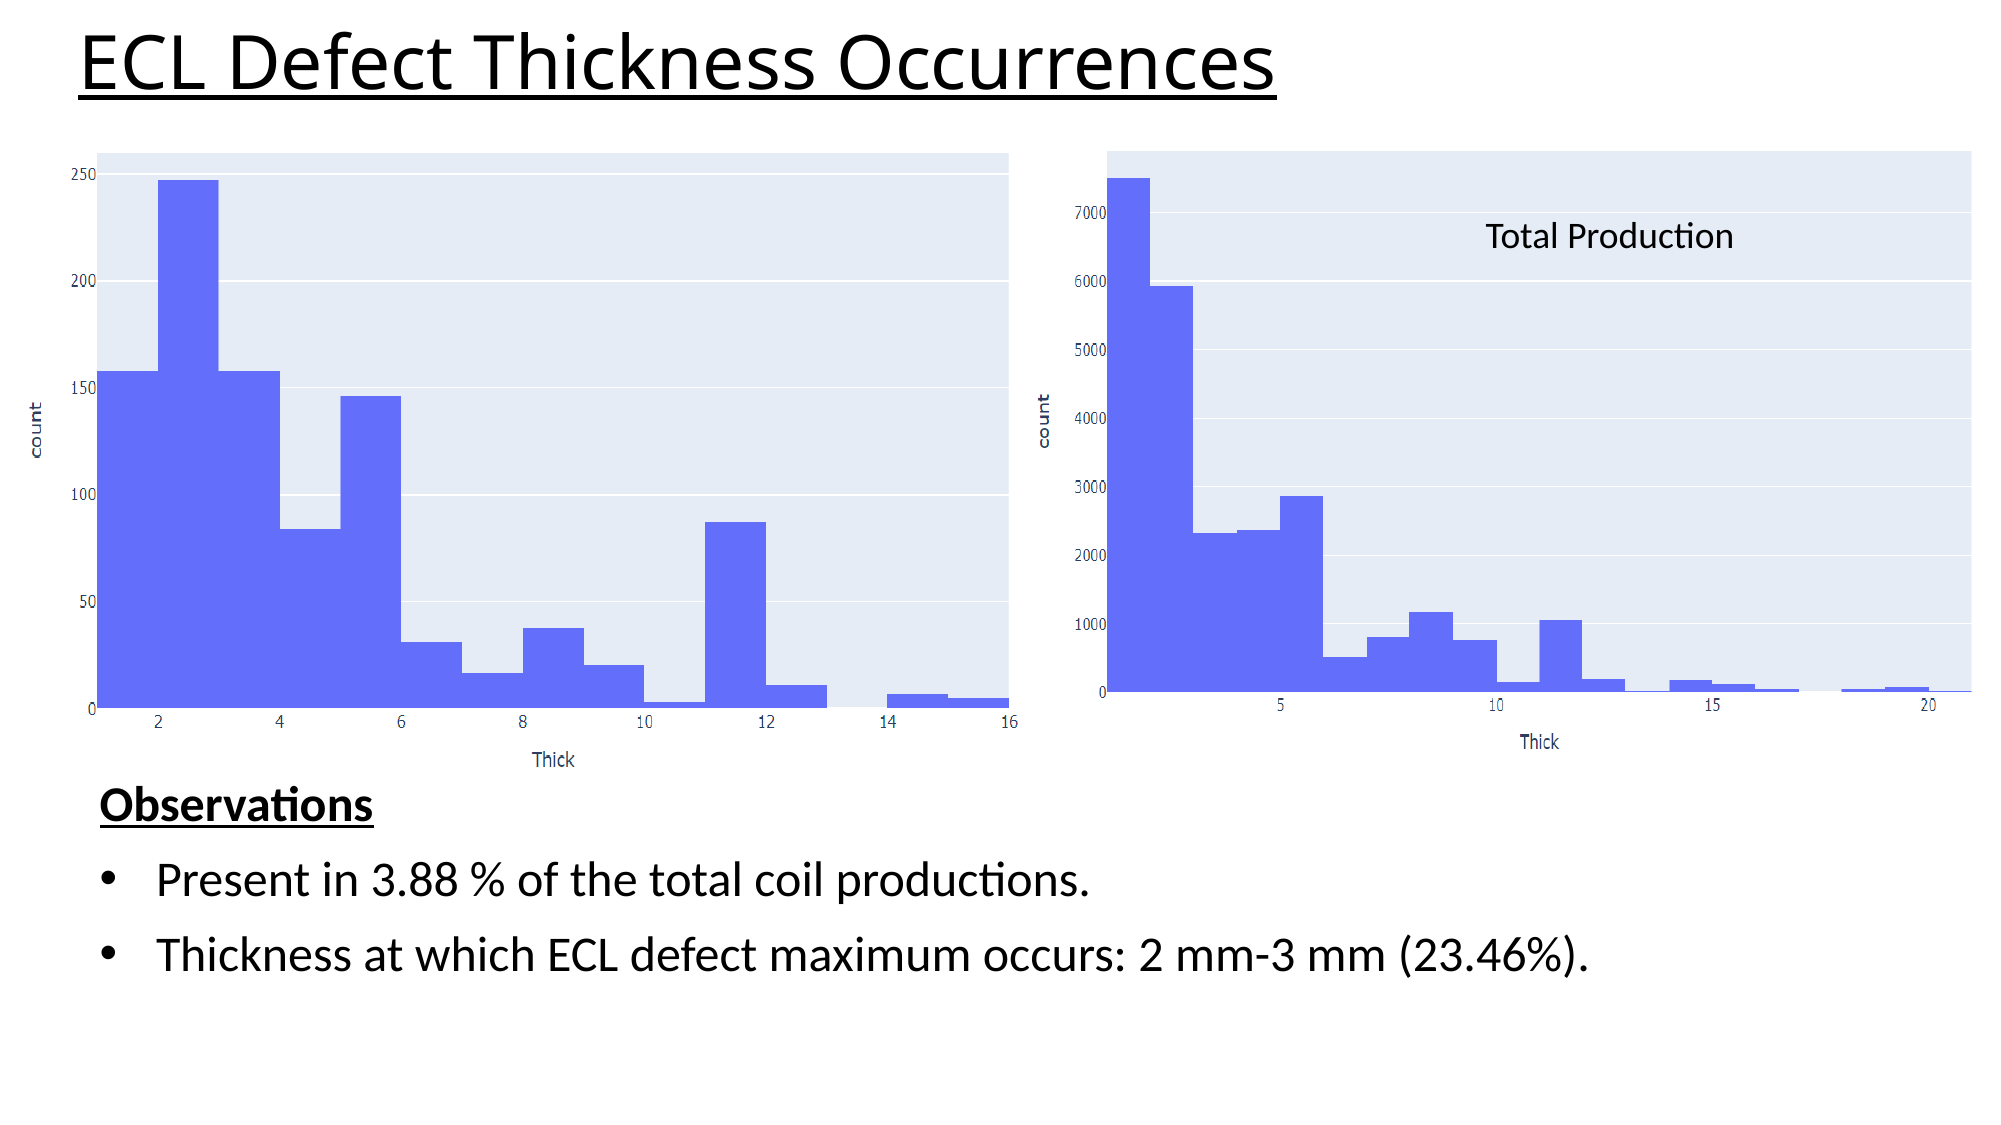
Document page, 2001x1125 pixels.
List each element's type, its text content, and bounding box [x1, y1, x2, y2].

picture [18, 145, 1977, 771]
title ECL Defect Thickness Occurrences [63, 9, 1564, 114]
subtitle Observations Present in 3.88 % of the total coil productions. Thickness at which ECL defect maximum occurs: 2 mm-3 mm (23.46%). [84, 771, 1750, 1089]
